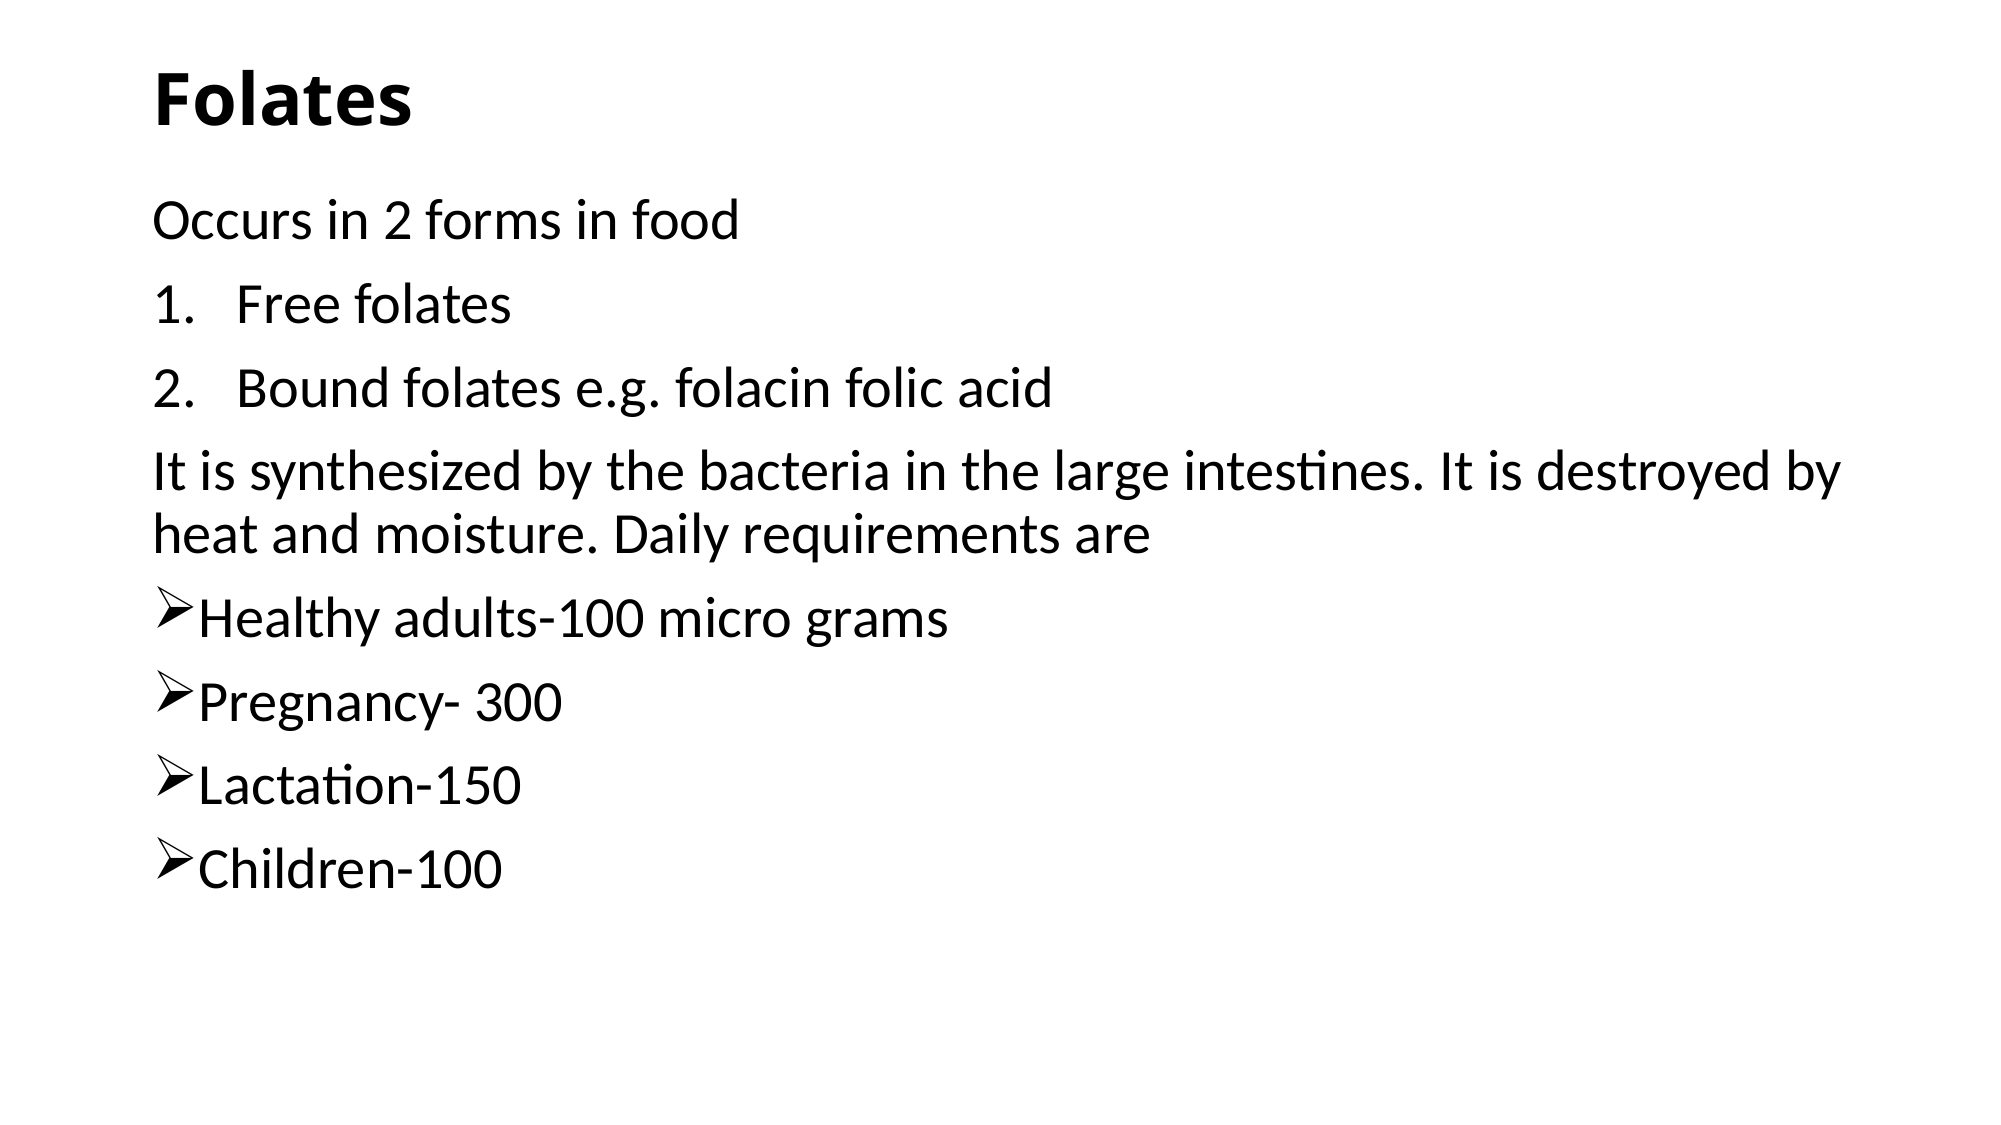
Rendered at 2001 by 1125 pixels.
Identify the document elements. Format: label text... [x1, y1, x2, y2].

title Folates [137, 53, 1863, 182]
list Occurs in 2 forms in food Free folates Bound folates e.g. folacin folic acid It is synthesized by the bacteria in the large intestines. It is destroyed by heat and moisture. Daily requirements are Healthy adults-100 micro grams Pregnancy- 300 Lactation-150 Children-100 [137, 182, 1863, 1014]
